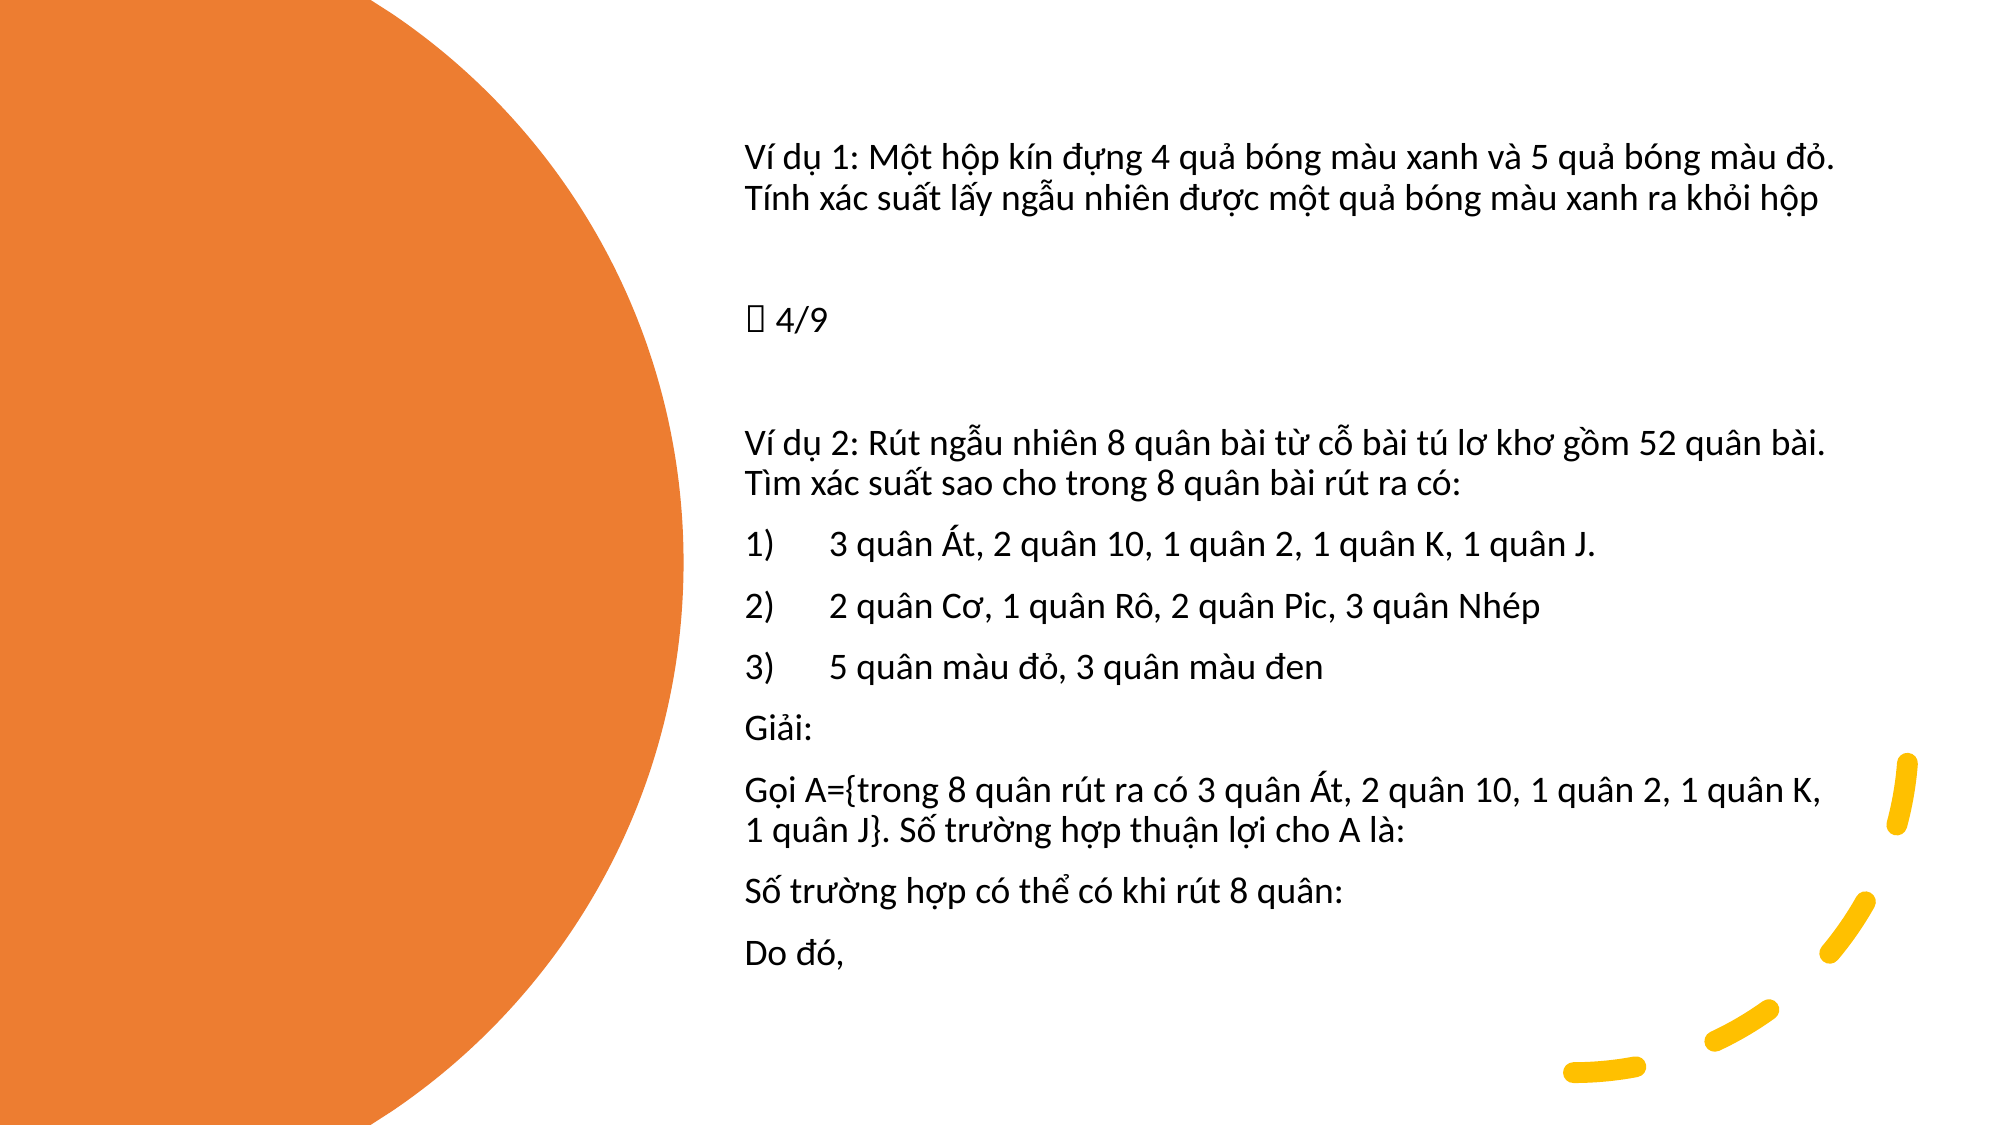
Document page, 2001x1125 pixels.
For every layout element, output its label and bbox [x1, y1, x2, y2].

text_box [0, 0, 685, 1125]
text_box [374, 0, 2000, 1125]
text_box [1572, 737, 1909, 1074]
